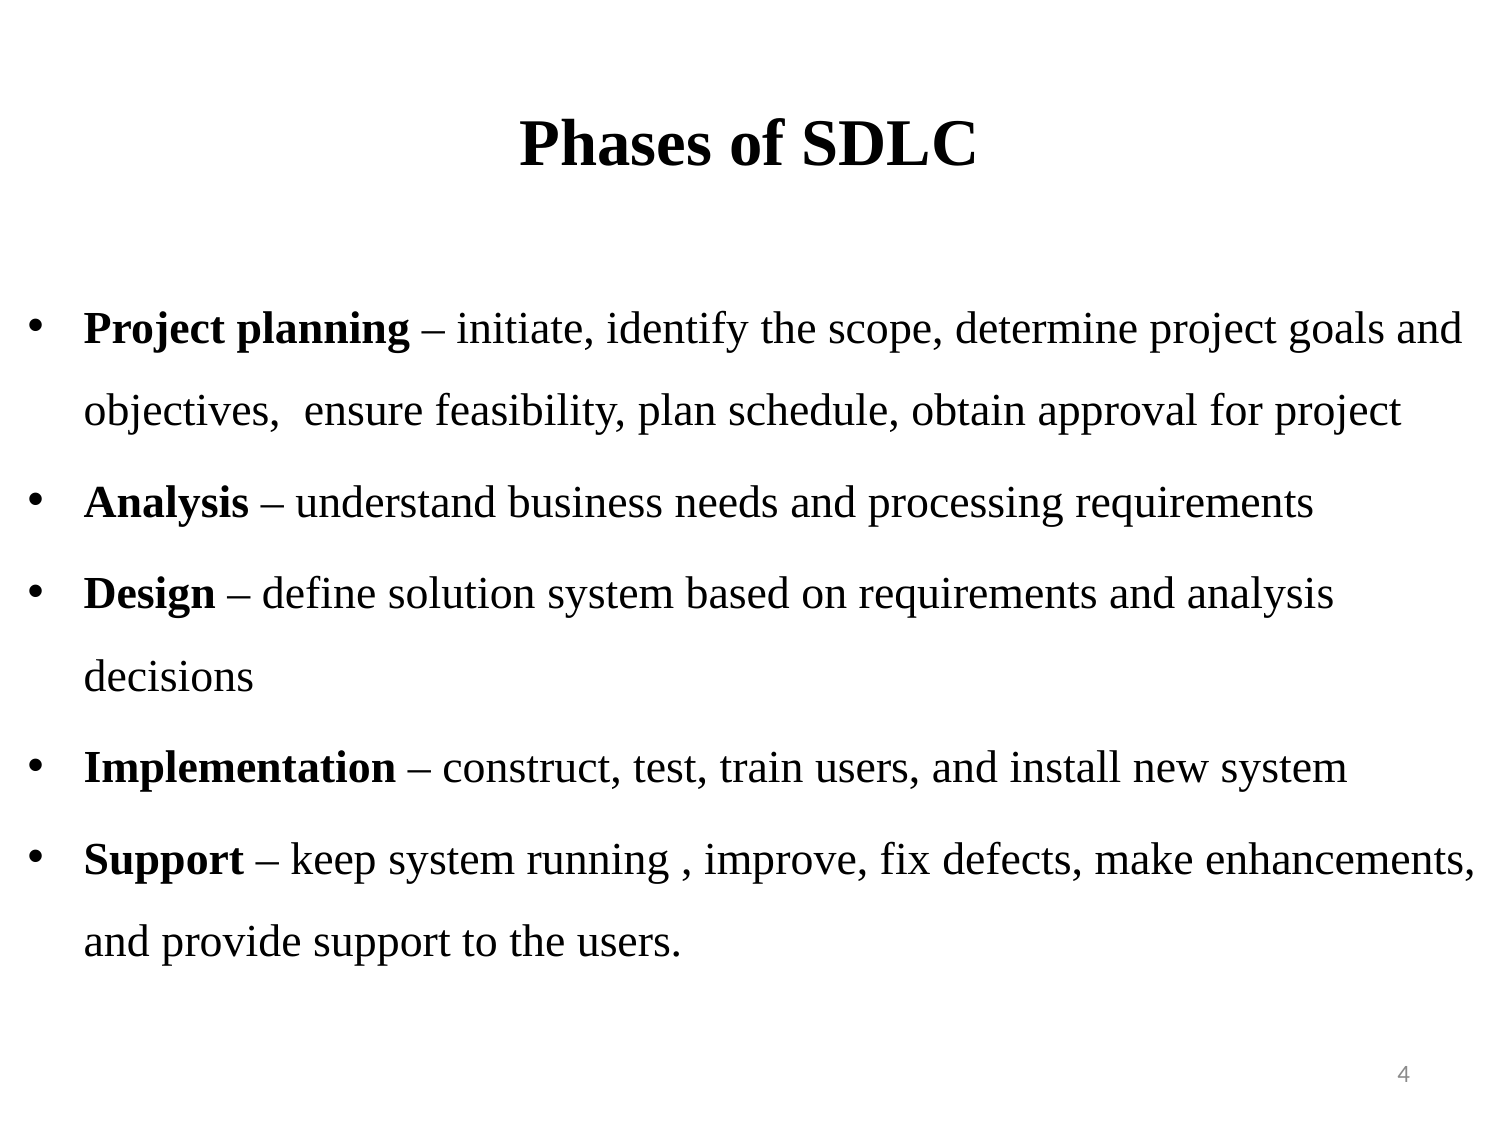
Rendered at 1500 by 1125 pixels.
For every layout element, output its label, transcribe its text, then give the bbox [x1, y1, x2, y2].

slide_number 4 [1074, 1042, 1425, 1103]
list Project planning – initiate, identify the scope, determine project goals and objectives, ensure feasibility, plan schedule, obtain approval for project Analysis – understand business needs and processing requirements Design – define solution system based on requirements and analysis decisions Implementation – construct, test, train users, and install new system Support – keep system running , improve, fix defects, make enhancements, and provide support to the users. [12, 262, 1500, 1005]
title Phases of SDLC [75, 45, 1425, 233]
